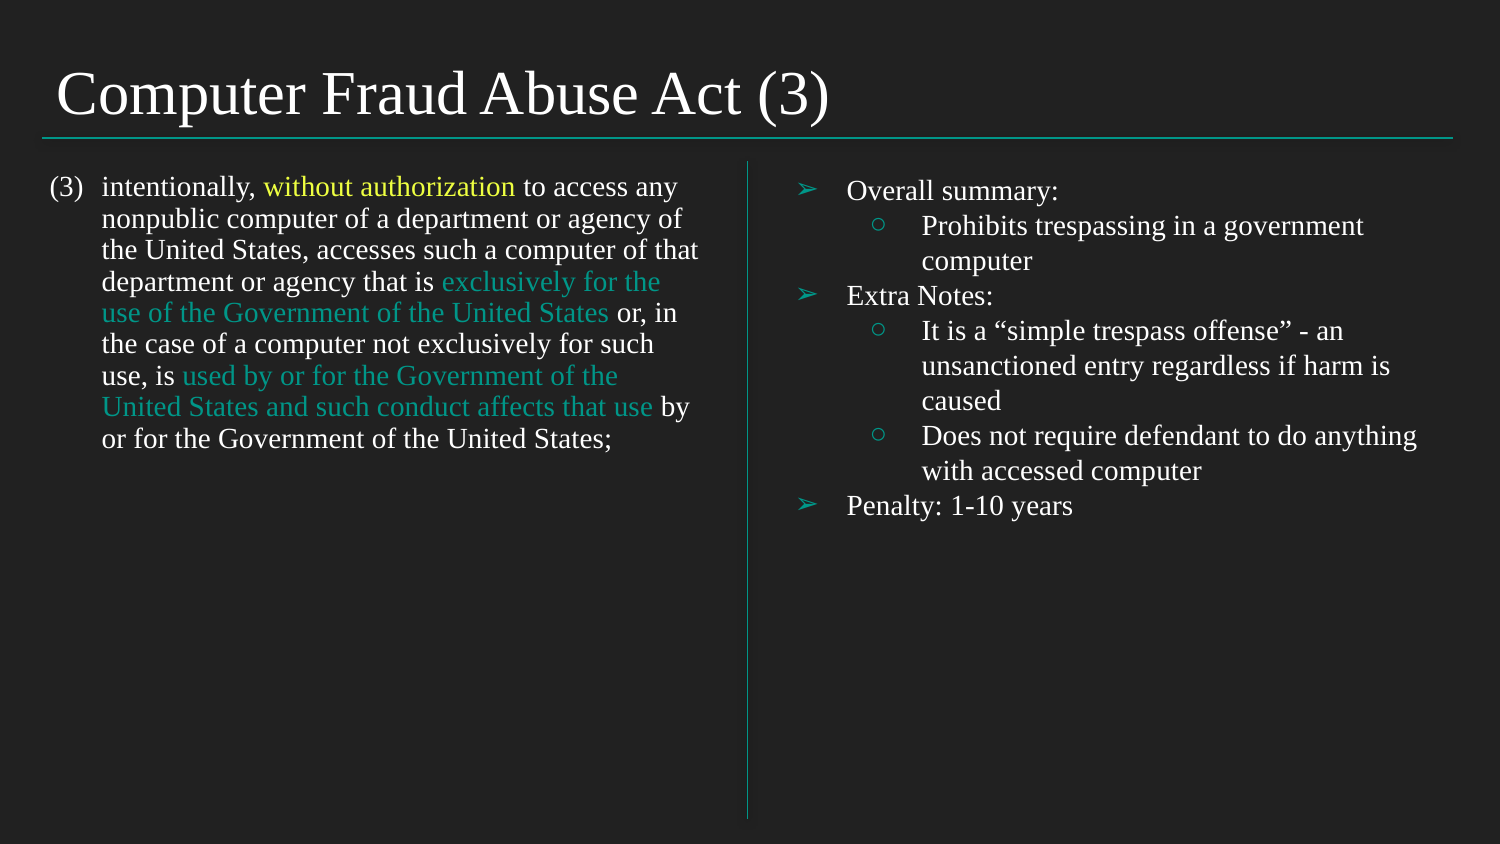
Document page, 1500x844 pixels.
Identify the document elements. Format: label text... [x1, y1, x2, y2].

text_box Overall summary: Prohibits trespassing in a government computer Extra Notes: It is a “simple trespass offense” - an unsanctioned entry regardless if harm is caused Does not require defendant to do anything with accessed computer Penalty: 1-10 years [756, 156, 1453, 757]
text_box Computer Fraud Abuse Act (3) [41, 36, 918, 115]
text_box intentionally, without authorization to access any nonpublic computer of a department or agency of the United States, accesses such a computer of that department or agency that is exclusively for the use of the Government of the United States or, in the case of a computer not exclusively for such use, is used by or for the Government of the United States and such conduct affects that use by or for the Government of the United States; [11, 156, 720, 757]
